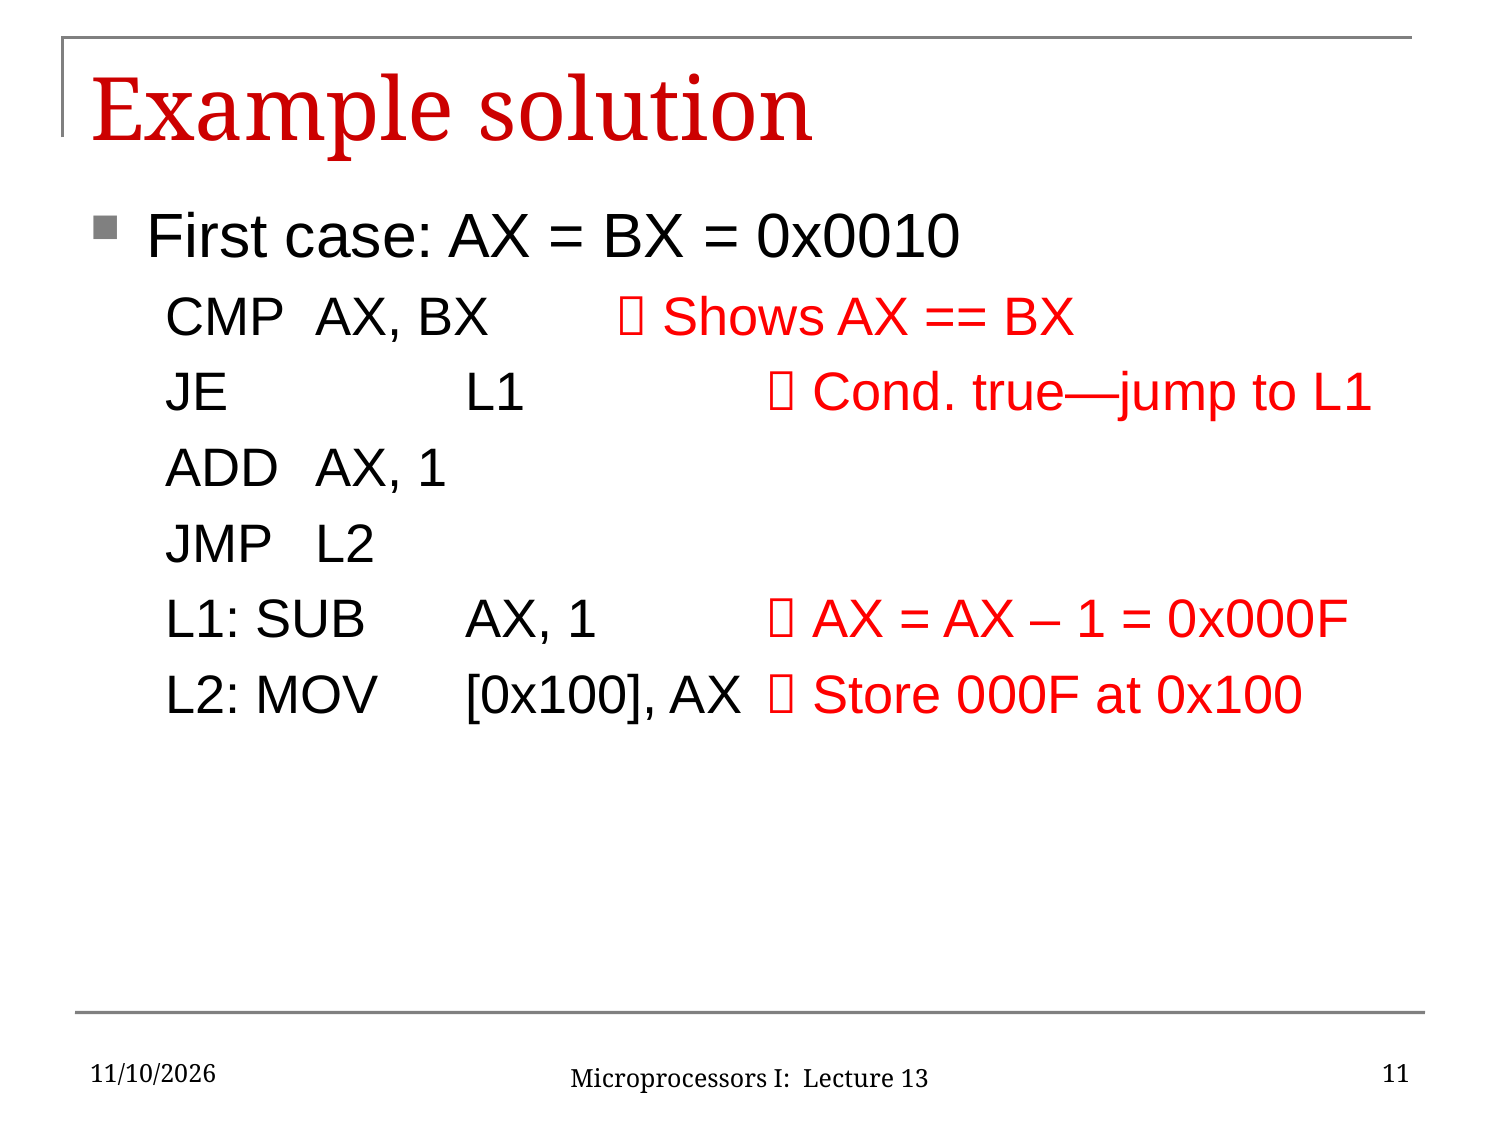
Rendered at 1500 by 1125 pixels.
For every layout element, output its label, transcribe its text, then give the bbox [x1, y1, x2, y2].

title Example solution [75, 45, 1425, 163]
slide_number 11 [1074, 1023, 1426, 1100]
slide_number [74, 1023, 426, 1100]
footer Microprocessors I: Lecture 13 [512, 1024, 988, 1101]
list First case: AX = BX = 0x0010 CMP AX, BX  Shows AX == BX JE L1  Cond. true—jump to L1 ADD AX, 1 JMP L2 L1: SUB AX, 1  AX = AX – 1 = 0x000F L2: MOV [0x100], AX  Store 000F at 0x100 [75, 187, 1425, 1006]
